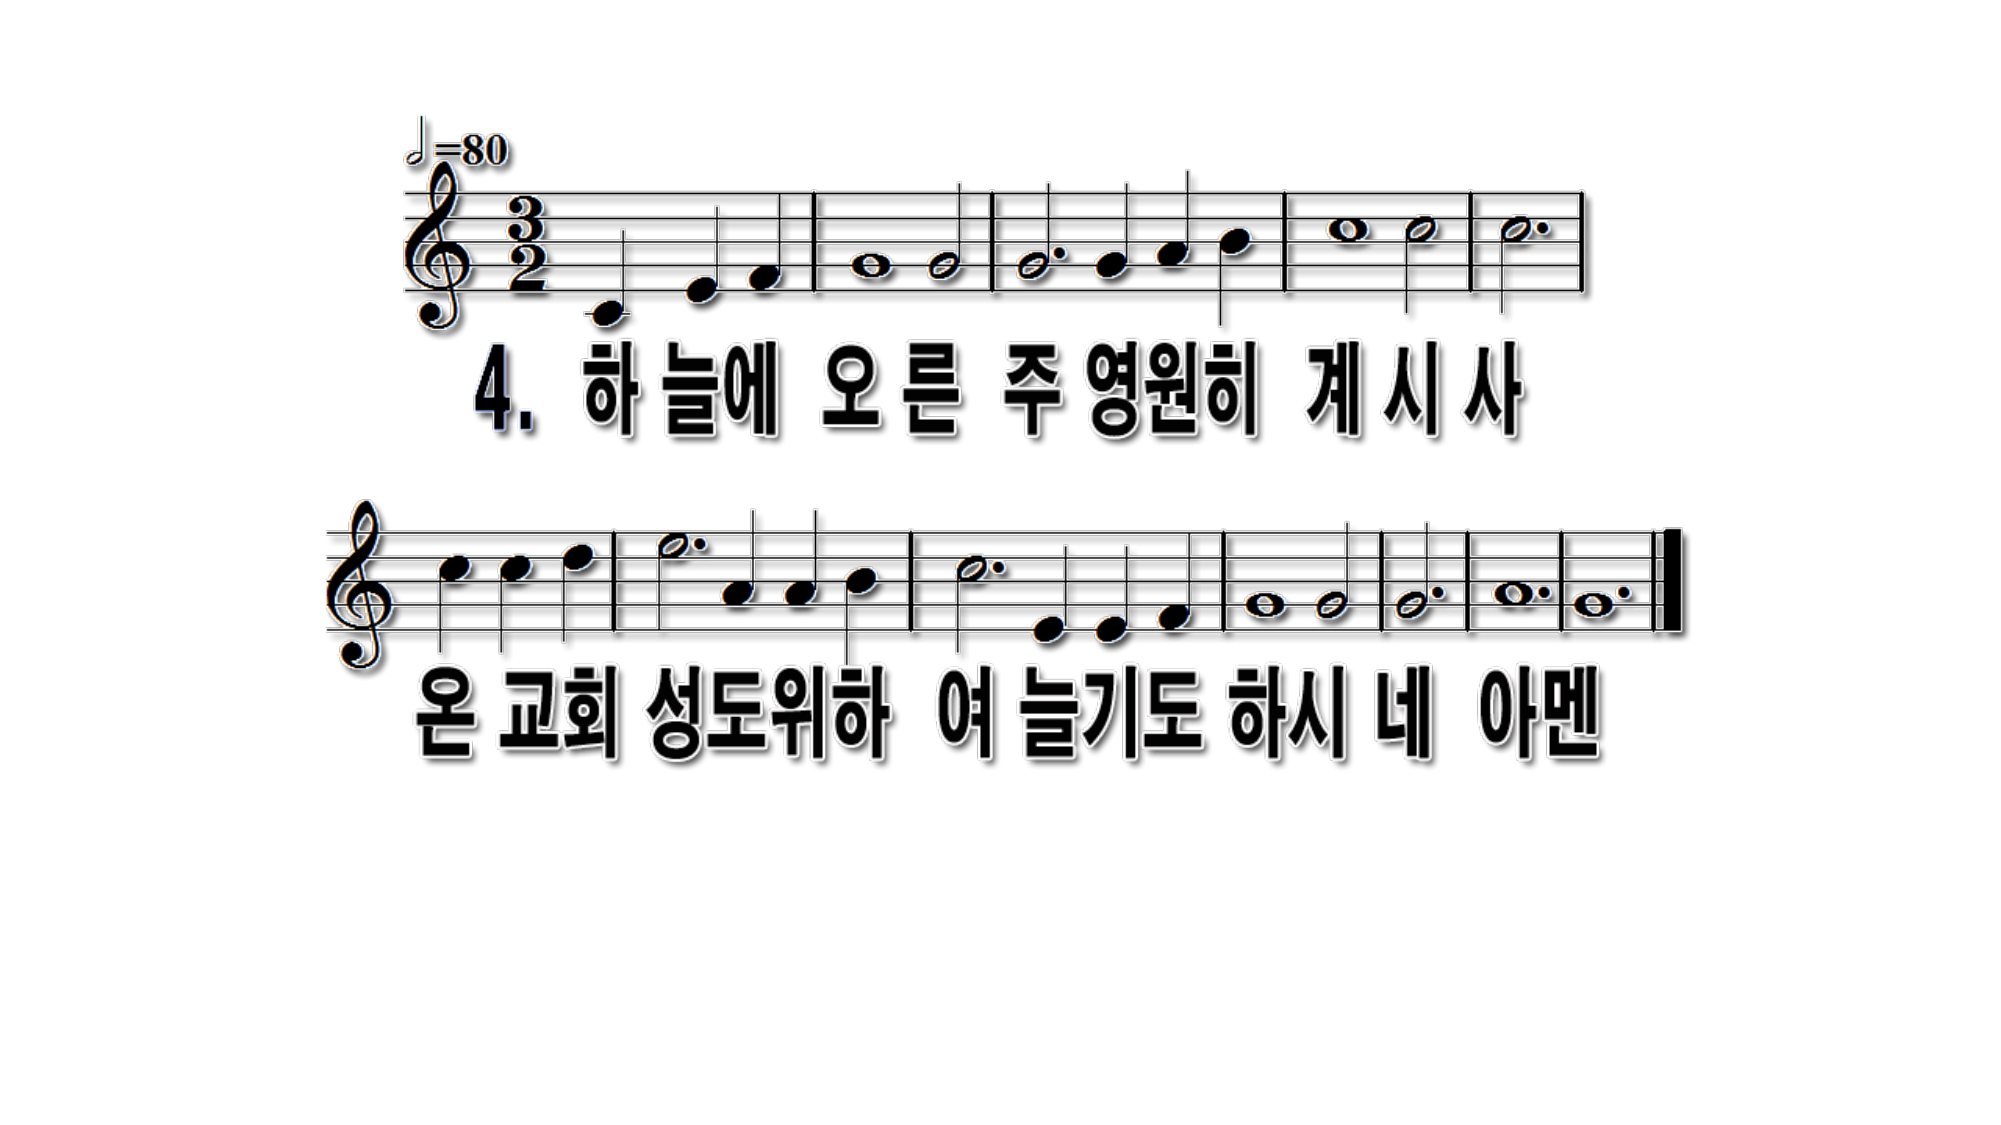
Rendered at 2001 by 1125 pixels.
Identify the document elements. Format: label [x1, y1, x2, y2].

picture [249, 0, 1750, 815]
